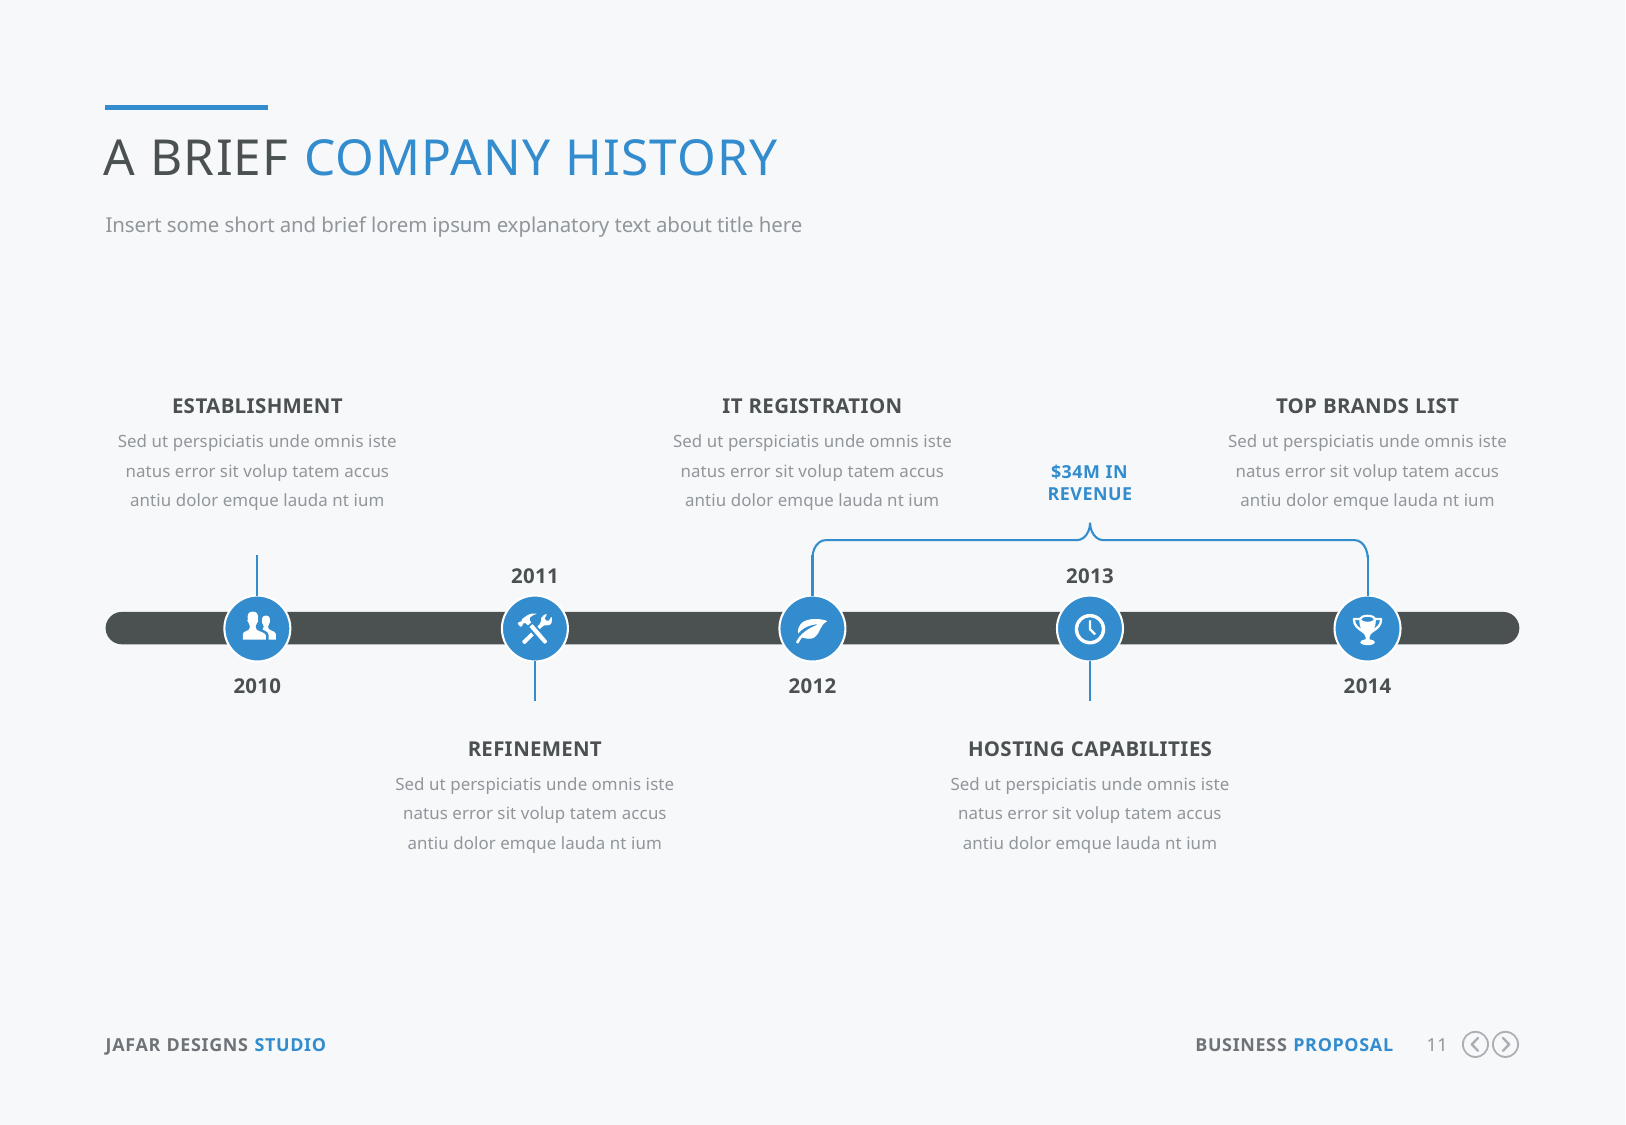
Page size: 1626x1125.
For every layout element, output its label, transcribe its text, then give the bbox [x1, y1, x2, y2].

text_box [1333, 594, 1402, 663]
text_box 2014 [1331, 673, 1404, 699]
text_box 2012 [776, 673, 849, 699]
text_box [796, 619, 827, 644]
text_box 2013 [1054, 563, 1126, 589]
text_box [1055, 594, 1125, 663]
text_box [1074, 613, 1106, 645]
text_box [812, 522, 1368, 558]
text_box [287, 610, 505, 646]
list Insert some short and brief lorem ipsum explanatory text about title here [105, 209, 1519, 241]
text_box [670, 393, 955, 511]
text_box [242, 611, 266, 640]
text_box [565, 610, 783, 646]
text_box [104, 610, 228, 646]
text_box [223, 594, 292, 663]
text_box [1225, 393, 1510, 511]
text_box [778, 594, 847, 663]
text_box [392, 735, 678, 854]
text_box [517, 613, 553, 644]
text_box [500, 594, 569, 663]
text_box [1352, 614, 1383, 646]
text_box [115, 393, 400, 511]
text_box [842, 610, 1060, 646]
text_box [1120, 610, 1338, 646]
text_box [1397, 610, 1521, 646]
text_box 2010 [221, 673, 294, 699]
text_box [261, 615, 276, 640]
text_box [947, 735, 1233, 854]
list A brief company history [103, 125, 1518, 187]
text_box 2011 [499, 563, 571, 589]
text_box $34m in revenue [1025, 460, 1155, 504]
